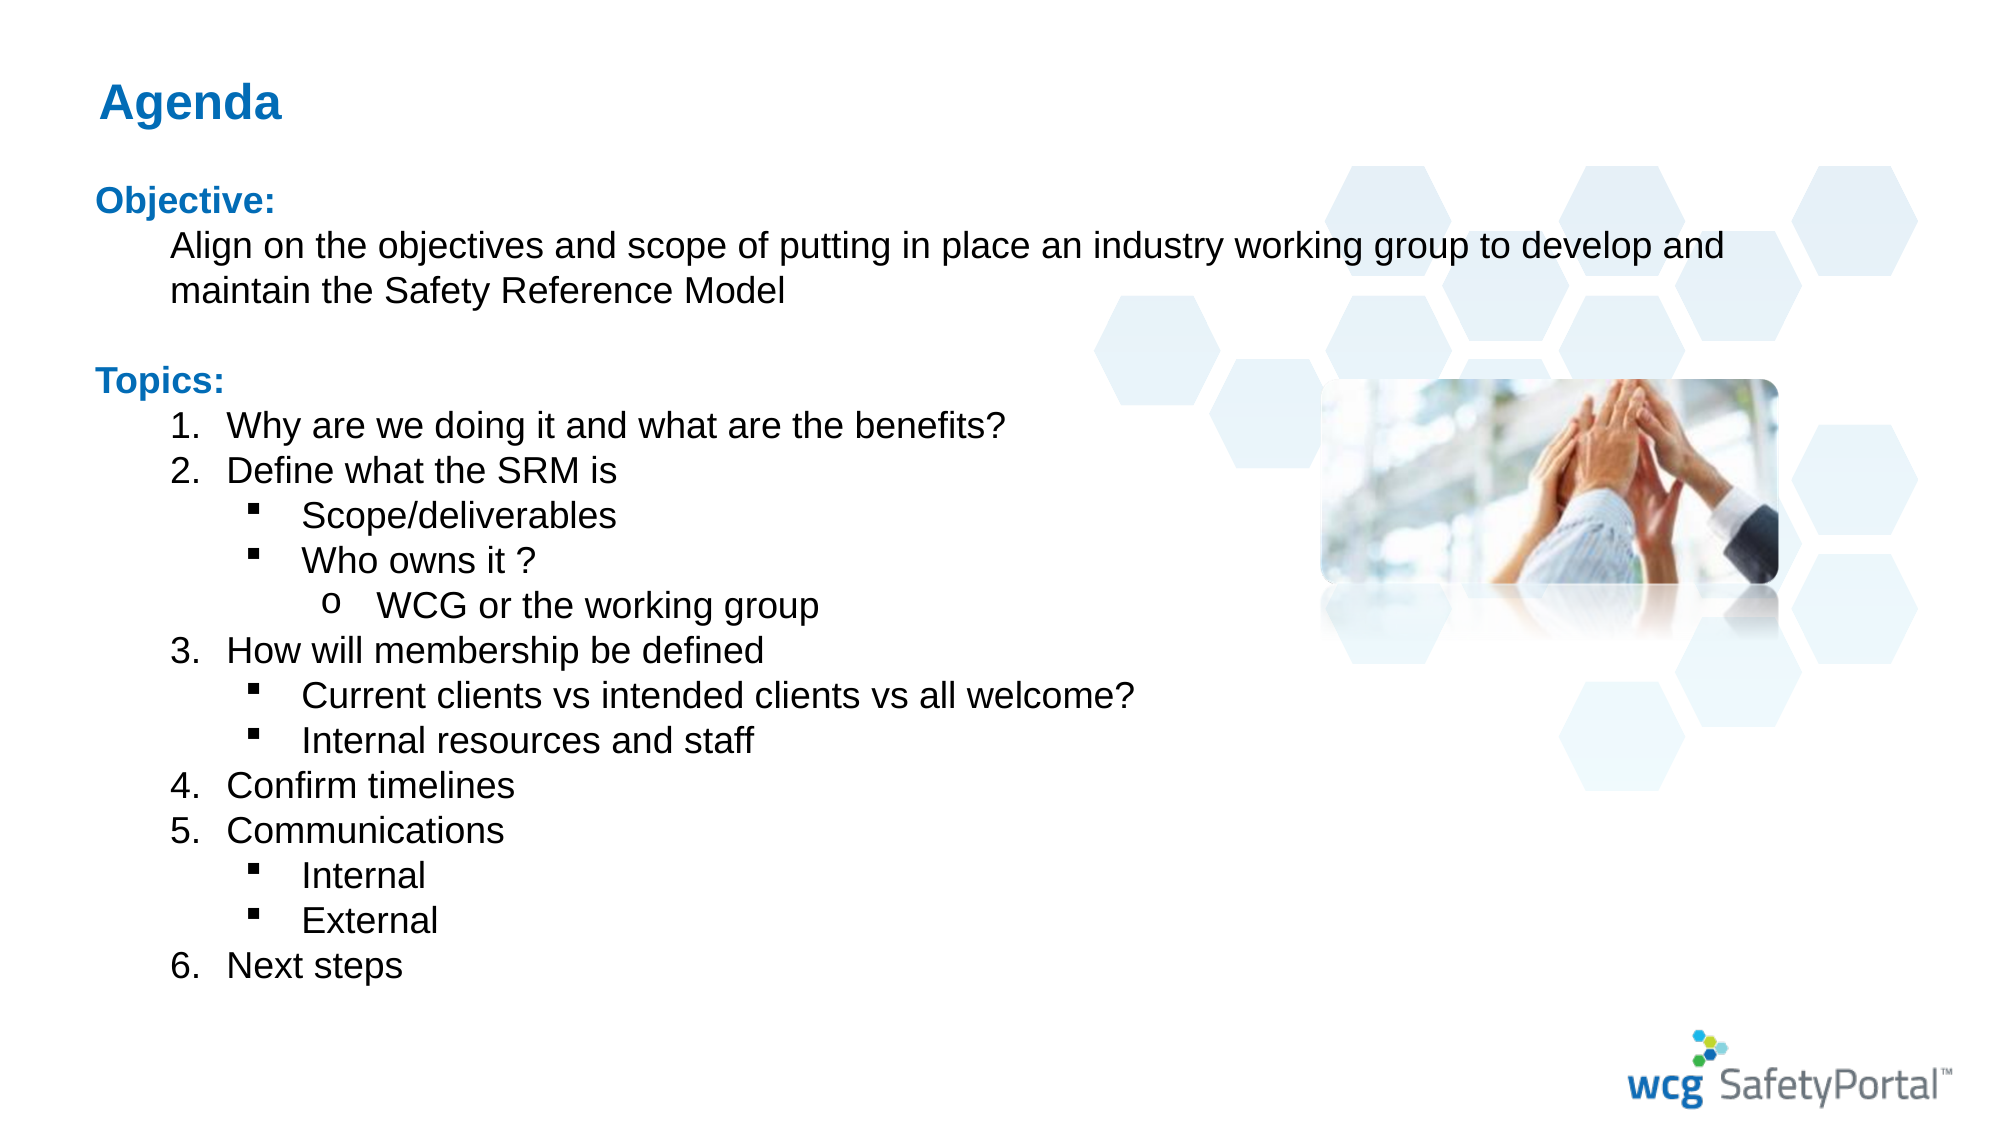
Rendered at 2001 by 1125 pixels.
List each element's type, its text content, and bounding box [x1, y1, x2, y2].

text_box Objective: Align on the objectives and scope of putting in place an industry working group to develop and maintain the Safety Reference Model Topics: Why are we doing it and what are the benefits? Define what the SRM is Scope/deliverables Who owns it ? WCG or the working group How will membership be defined Current clients vs intended clients vs all welcome? Internal resources and staff Confirm timelines Communications Internal External Next steps [80, 168, 1781, 994]
picture [1318, 379, 1781, 791]
picture [1579, 1016, 2000, 1125]
title Agenda [98, 68, 1516, 138]
